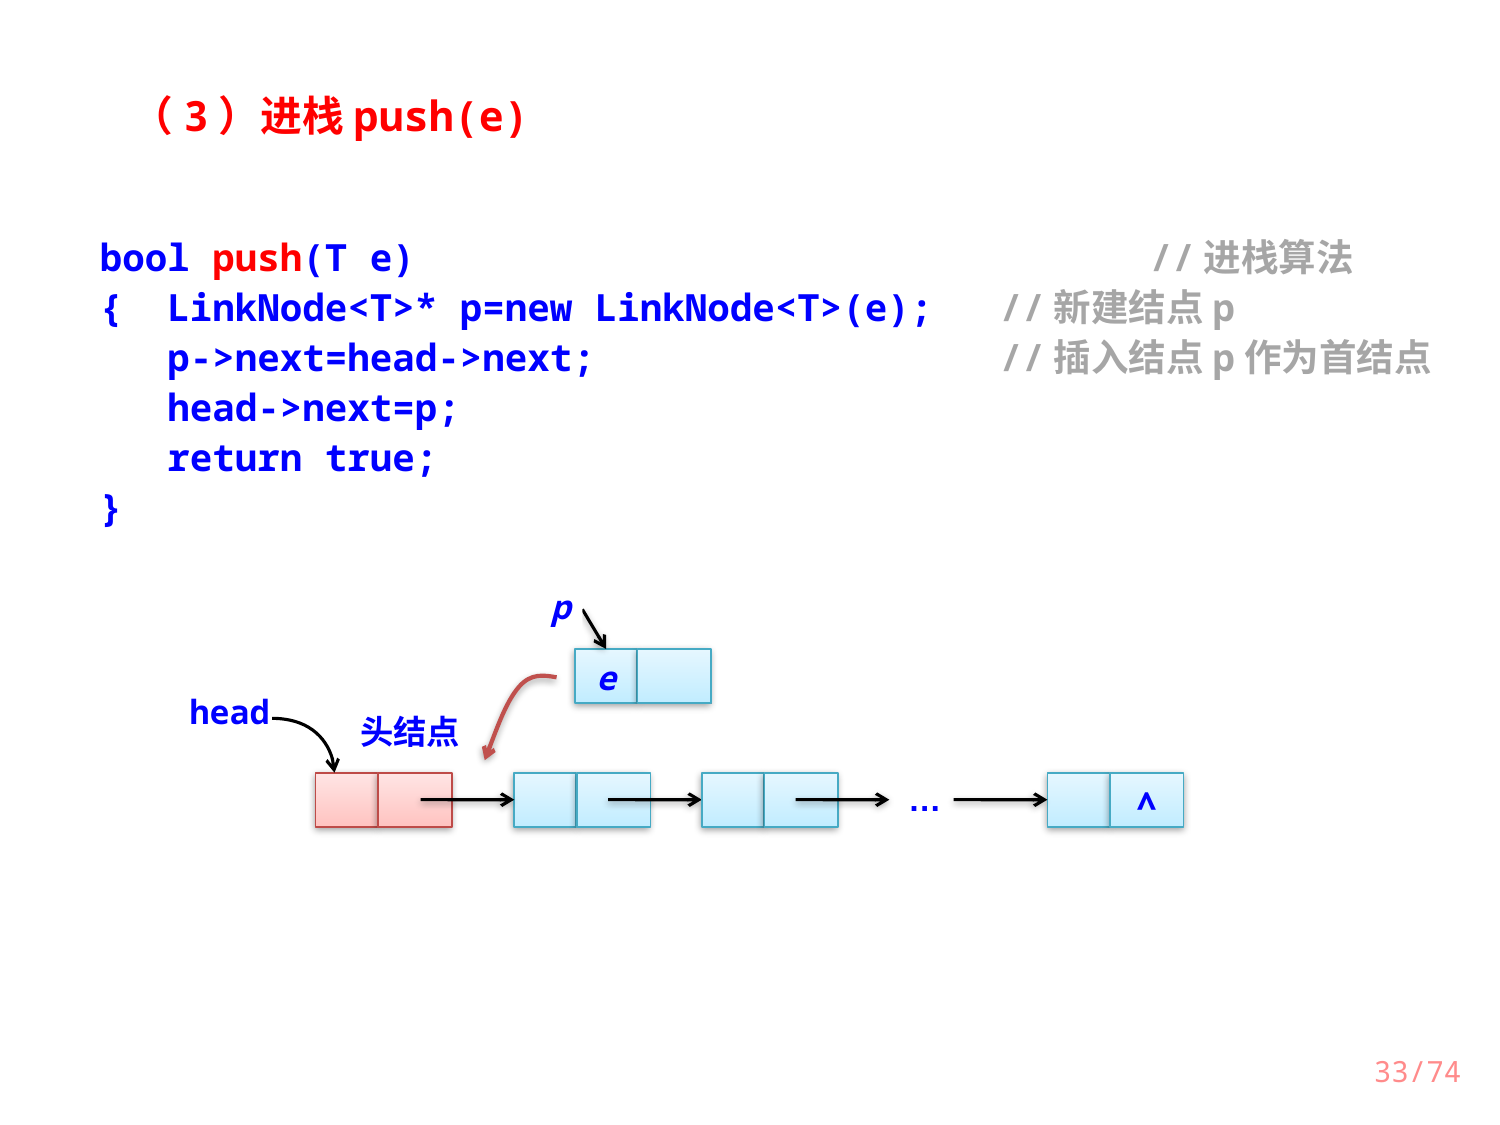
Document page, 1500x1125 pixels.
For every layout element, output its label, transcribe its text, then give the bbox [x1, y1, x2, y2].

text_box （3）进栈push(e) [117, 82, 551, 147]
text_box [183, 585, 1184, 833]
slide_number 33/74 [1328, 1042, 1477, 1103]
text_box bool push(T e) //进栈算法 { LinkNode<T>* p=new LinkNode<T>(e); //新建结点p p->next=head->next; //插入结点p作为首结点 head->next=p; return true; } [68, 209, 1455, 548]
